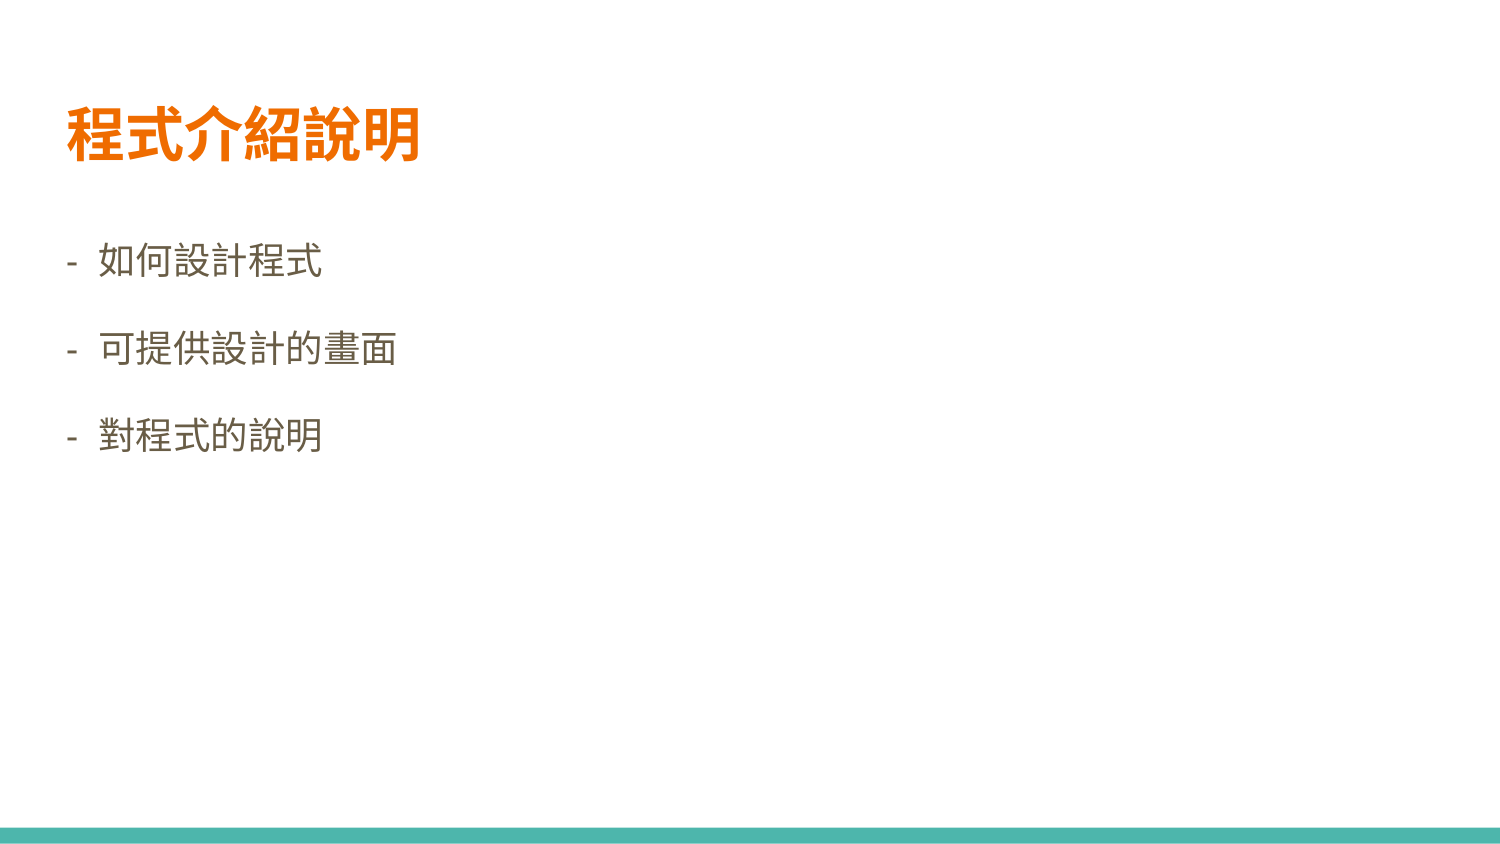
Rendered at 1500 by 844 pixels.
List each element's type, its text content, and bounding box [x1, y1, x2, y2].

title 程式介紹說明 [51, 72, 1449, 189]
list - 如何設計程式 - 可提供設計的畫面 - 對程式的說明 [51, 207, 1449, 750]
